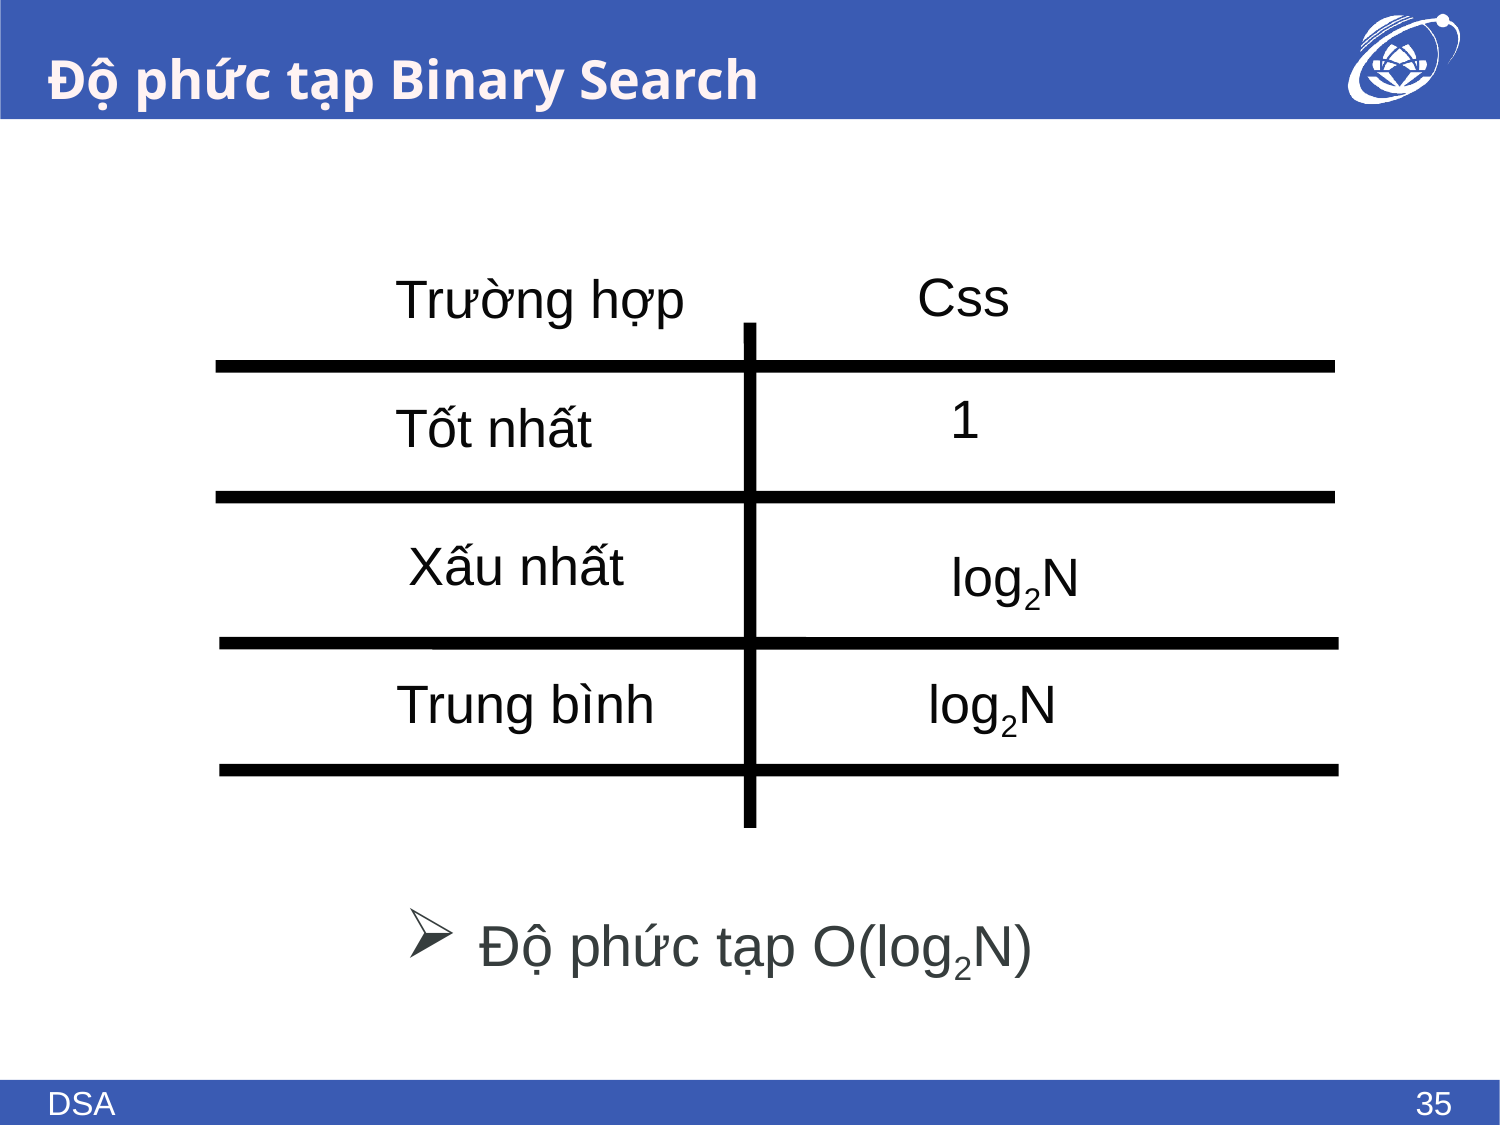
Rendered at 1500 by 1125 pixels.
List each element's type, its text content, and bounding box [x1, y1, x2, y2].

footer DSA [32, 1083, 1271, 1122]
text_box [215, 254, 1339, 989]
title Độ phức tạp Binary Search [32, 0, 1468, 120]
slide_number 35 [1388, 1083, 1468, 1122]
